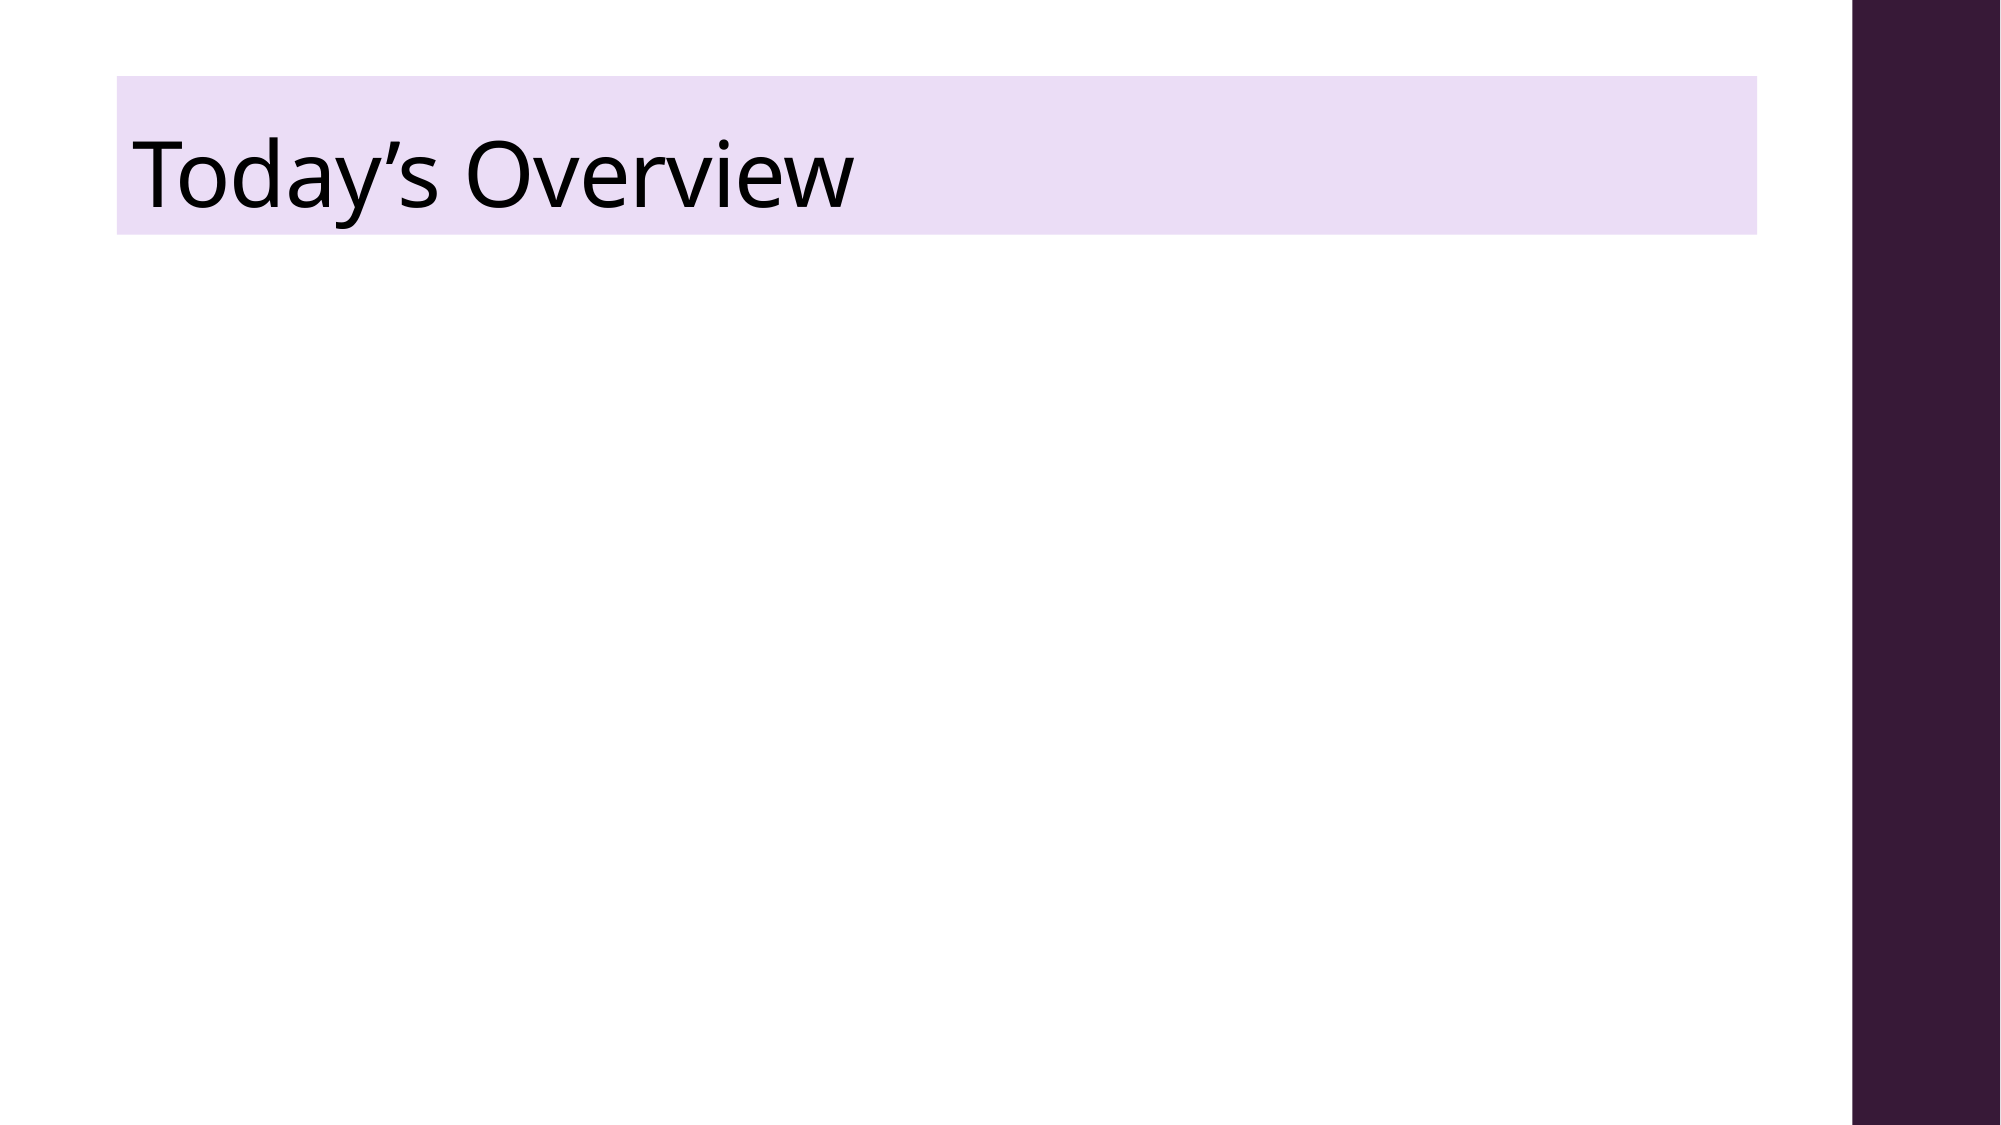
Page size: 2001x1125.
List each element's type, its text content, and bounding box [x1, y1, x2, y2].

title Today’s Overview [116, 76, 1758, 235]
